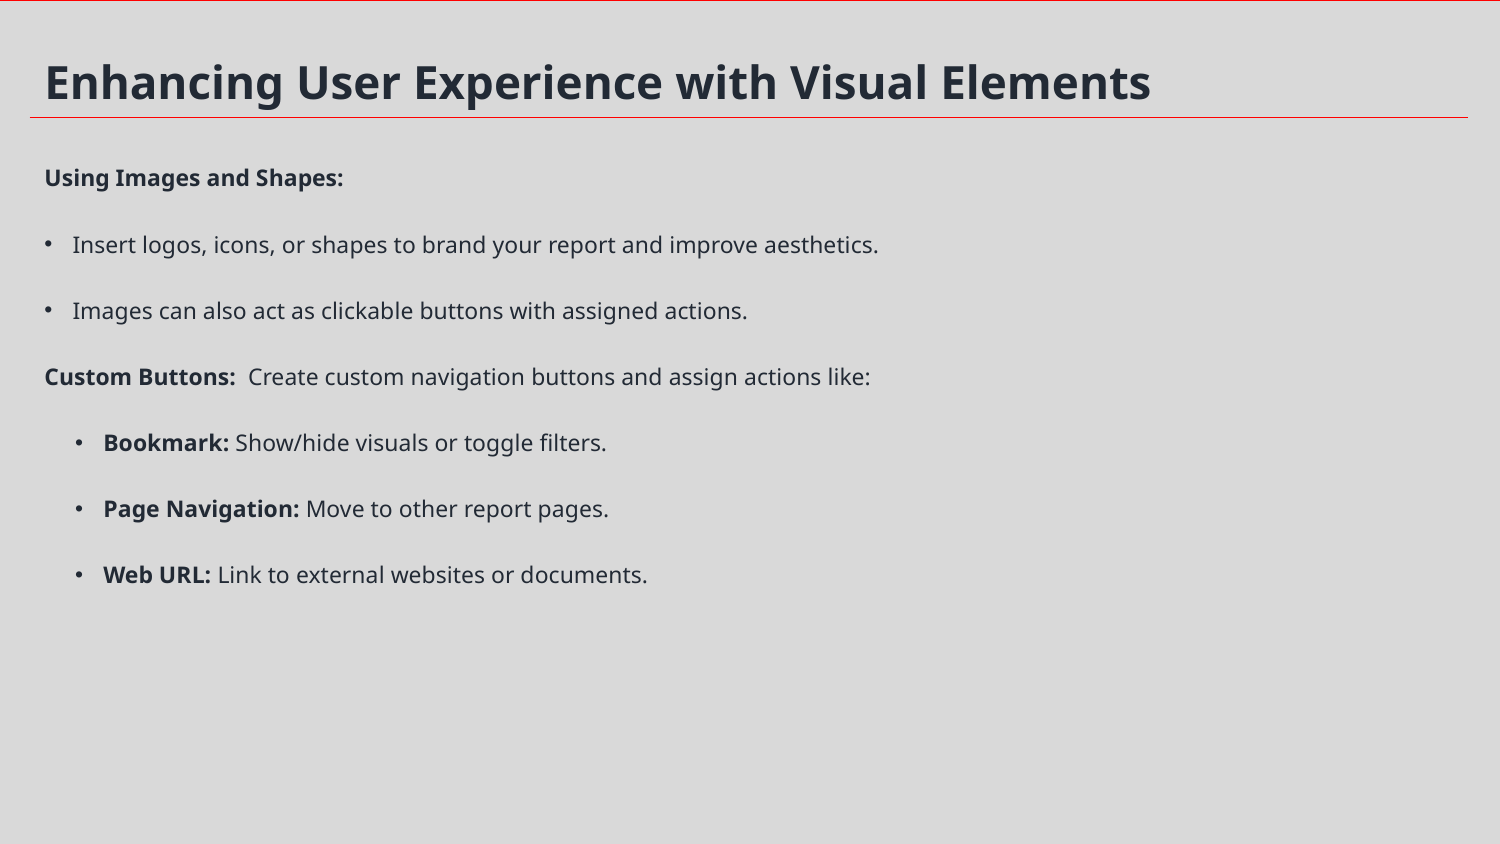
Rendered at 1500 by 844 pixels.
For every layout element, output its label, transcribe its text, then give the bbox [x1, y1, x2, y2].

list Enhancing User Experience with Visual Elements [29, 32, 1468, 118]
list Using Images and Shapes: Insert logos, icons, or shapes to brand your report and improve aesthetics. Images can also act as clickable buttons with assigned actions. Custom Buttons: Create custom navigation buttons and assign actions like: Bookmark: Show/hide visuals or toggle filters. Page Navigation: Move to other report pages. Web URL: Link to external websites or documents. [29, 142, 1468, 823]
